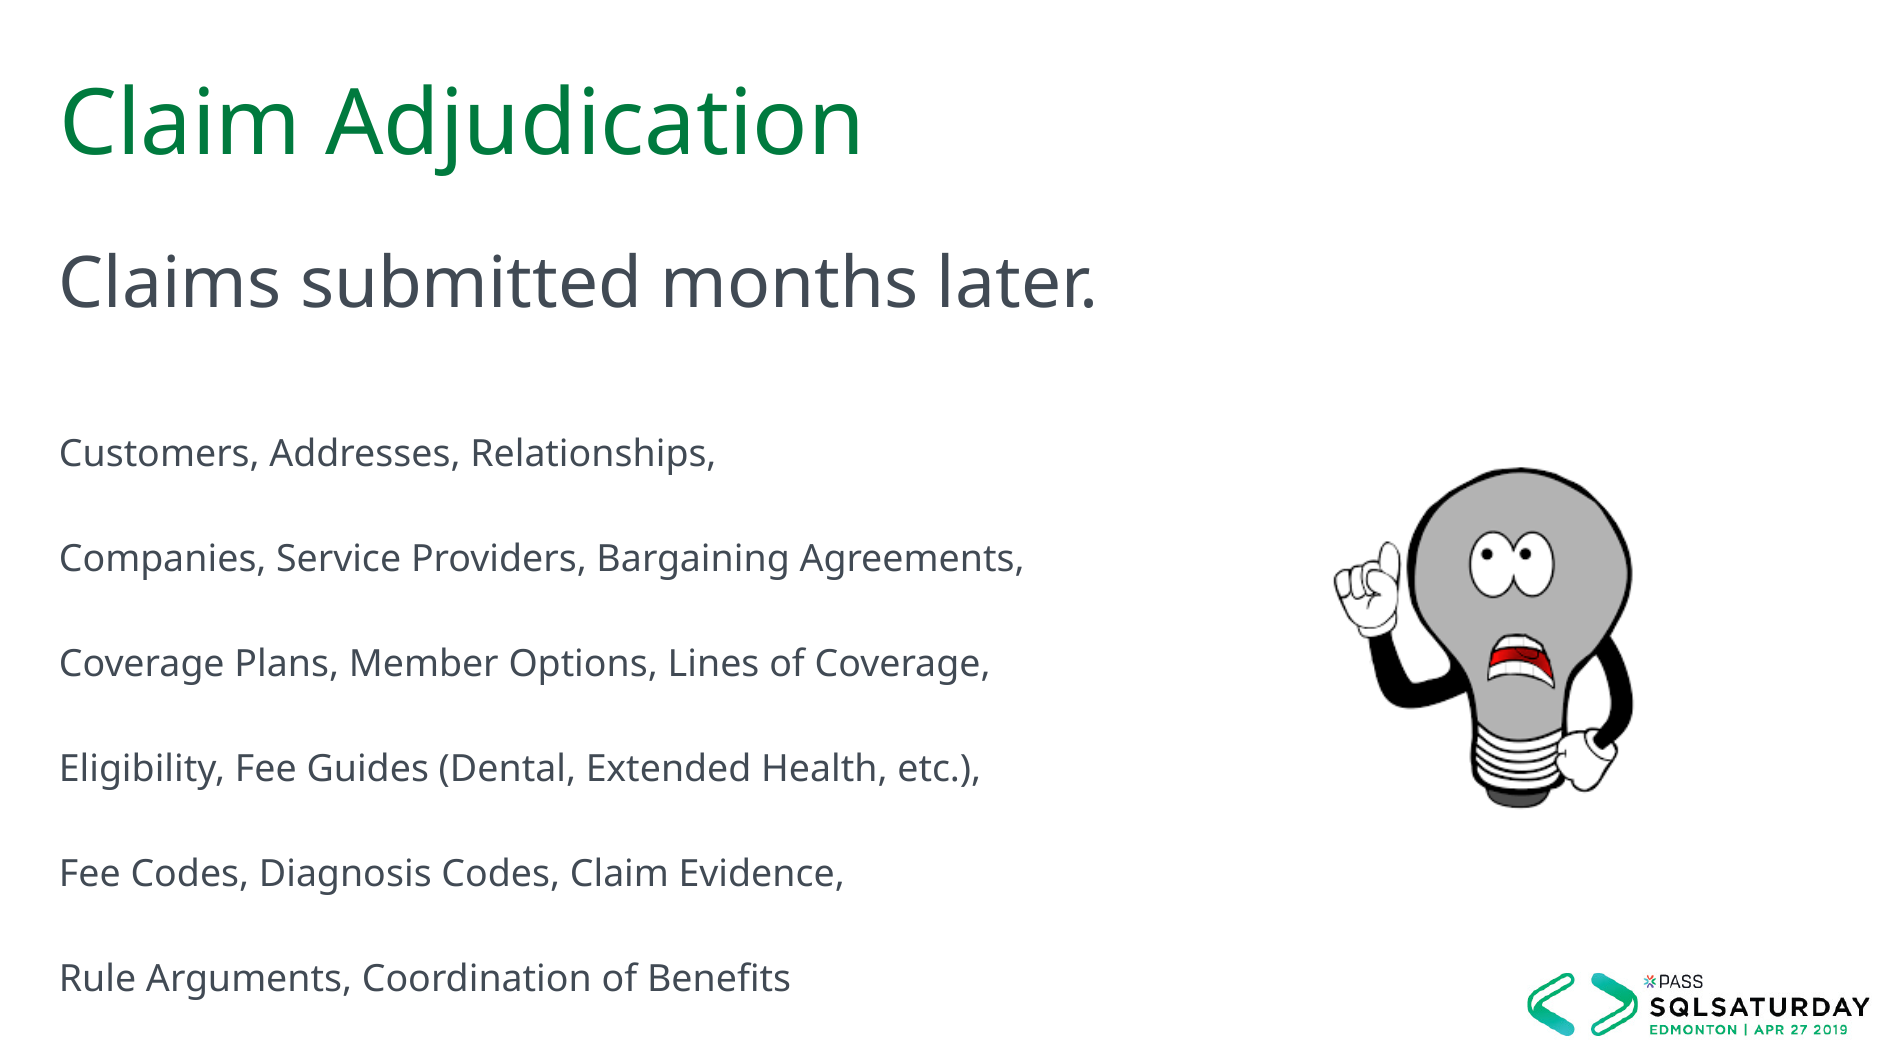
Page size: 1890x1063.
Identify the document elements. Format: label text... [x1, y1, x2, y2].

title Claim Adjudication [59, 59, 1831, 178]
picture [1506, 951, 1890, 1057]
list Claims submitted months later. Customers, Addresses, Relationships, Companies, Service Providers, Bargaining Agreements, Coverage Plans, Member Options, Lines of Coverage, Eligibility, Fee Guides (Dental, Extended Health, etc.), Fee Codes, Diagnosis Codes, Claim Evidence, Rule Arguments, Coordination of Benefits [59, 236, 1831, 1004]
picture [1323, 437, 1666, 822]
